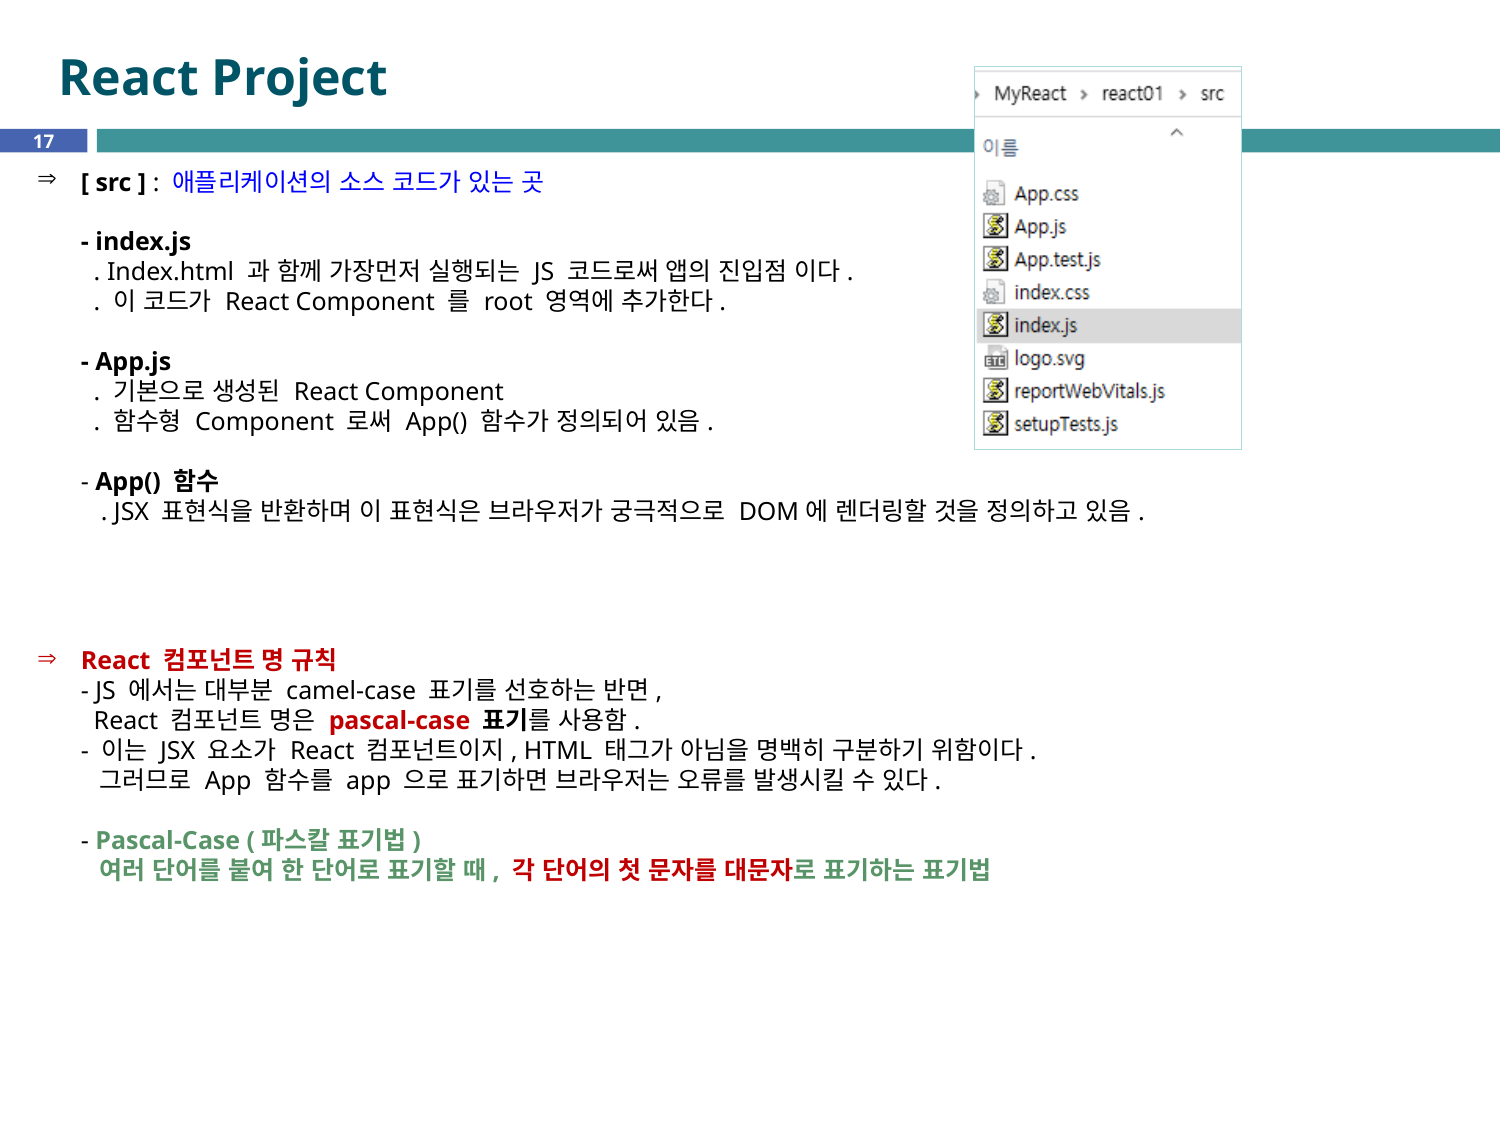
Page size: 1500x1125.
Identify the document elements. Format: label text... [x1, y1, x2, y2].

title React Project [43, 31, 1382, 120]
picture [974, 66, 1242, 450]
slide_number 17 [0, 131, 88, 153]
text_box [ src ] : 애플리케이션의 소스 코드가 있는 곳 - index.js . Index.html 과 함께 가장먼저 실행되는 JS 코드로써 앱의 진입점 이다. . 이 코드가 React Component 를 root 영역에 추가한다. - App.js . 기본으로 생성된 React Component . 함수형 Component 로써 App() 함수가 정의되어 있음. - App() 함수 . JSX 표현식을 반환하며 이 표현식은 브라우저가 궁극적으로 DOM에 렌더링할 것을 정의하고 있음. React 컴포넌트 명 규칙 - JS 에서는 대부분 camel-case 표기를 선호하는 반면, React 컴포넌트 명은 pascal-case 표기를 사용함. - 이는 JSX 요소가 React 컴포넌트이지, HTML 태그가 아님을 명백히 구분하기 위함이다. 그러므로 App 함수를 app 으로 표기하면 브라우저는 오류를 발생시킬 수 있다. - Pascal-Case (파스칼 표기법) 여러 단어를 붙여 한 단어로 표기할 때, 각 단어의 첫 문자를 대문자로 표기하는 표기법 [22, 158, 1306, 922]
